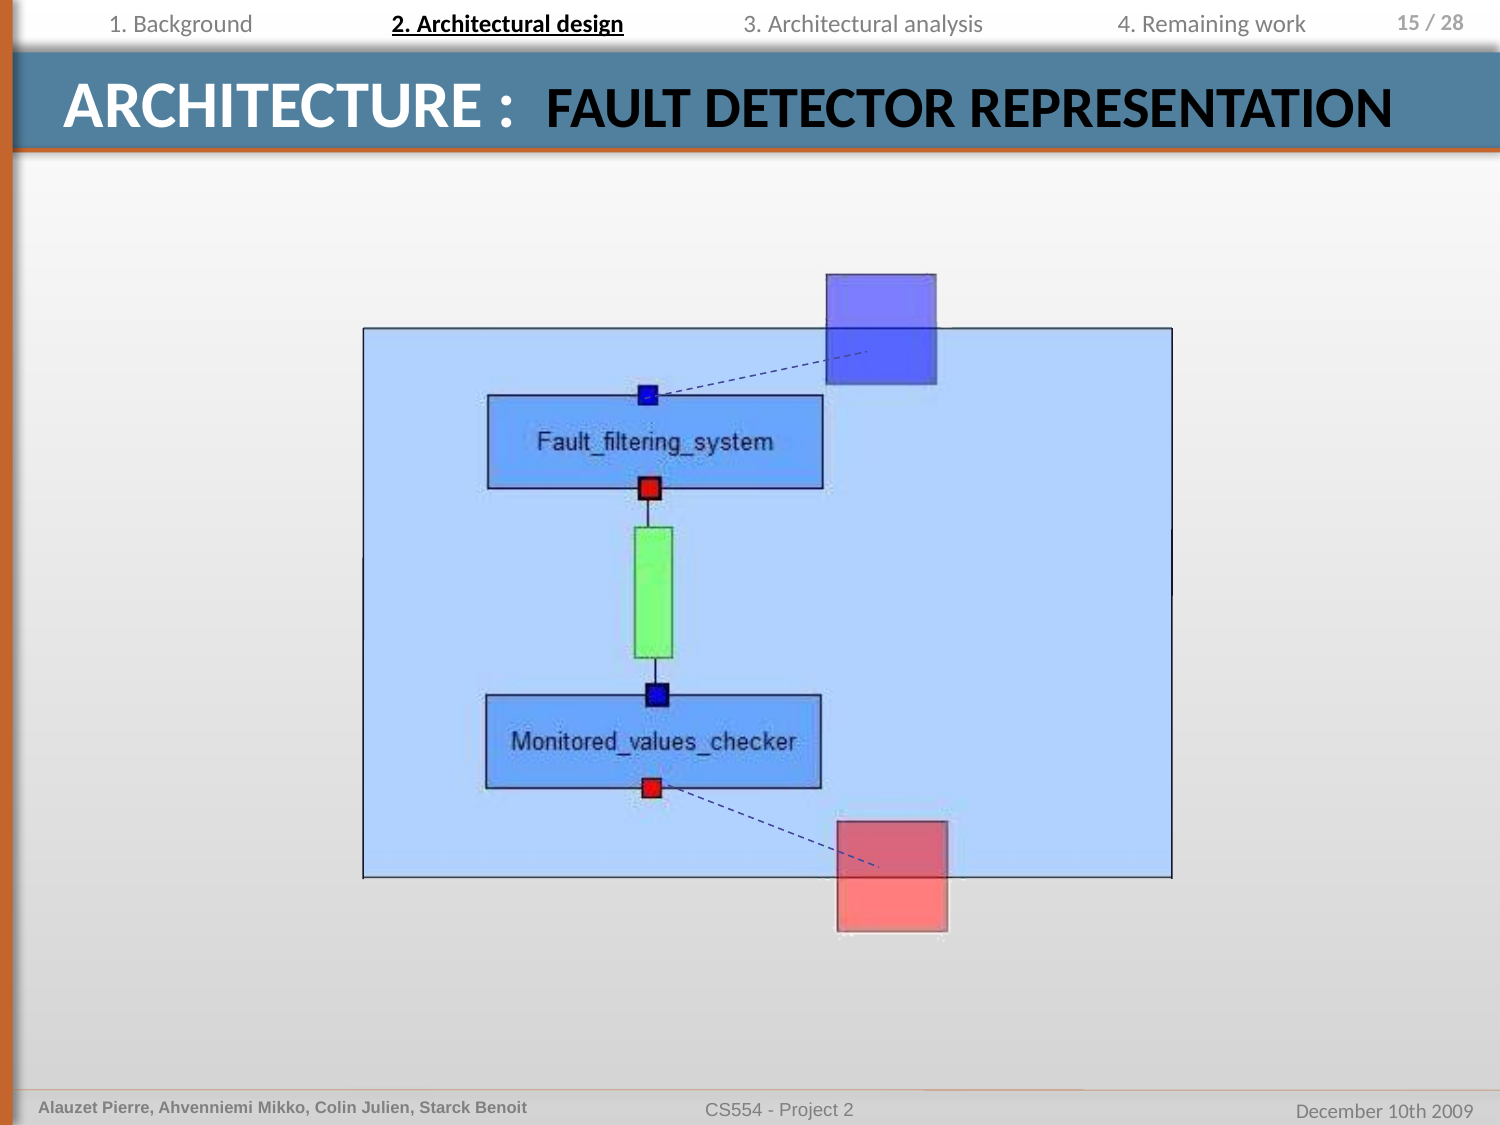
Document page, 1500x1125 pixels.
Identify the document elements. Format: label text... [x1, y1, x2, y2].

text_box 3. Architectural analysis [728, 0, 999, 45]
title Architecture : Fault detector representation [49, 53, 1500, 141]
text_box 4. Remaining work [1102, 0, 1322, 45]
text_box 2. Architectural design [376, 0, 640, 45]
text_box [667, 784, 880, 868]
text_box 1. Background [93, 0, 269, 45]
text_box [644, 351, 868, 399]
picture [362, 257, 1173, 998]
